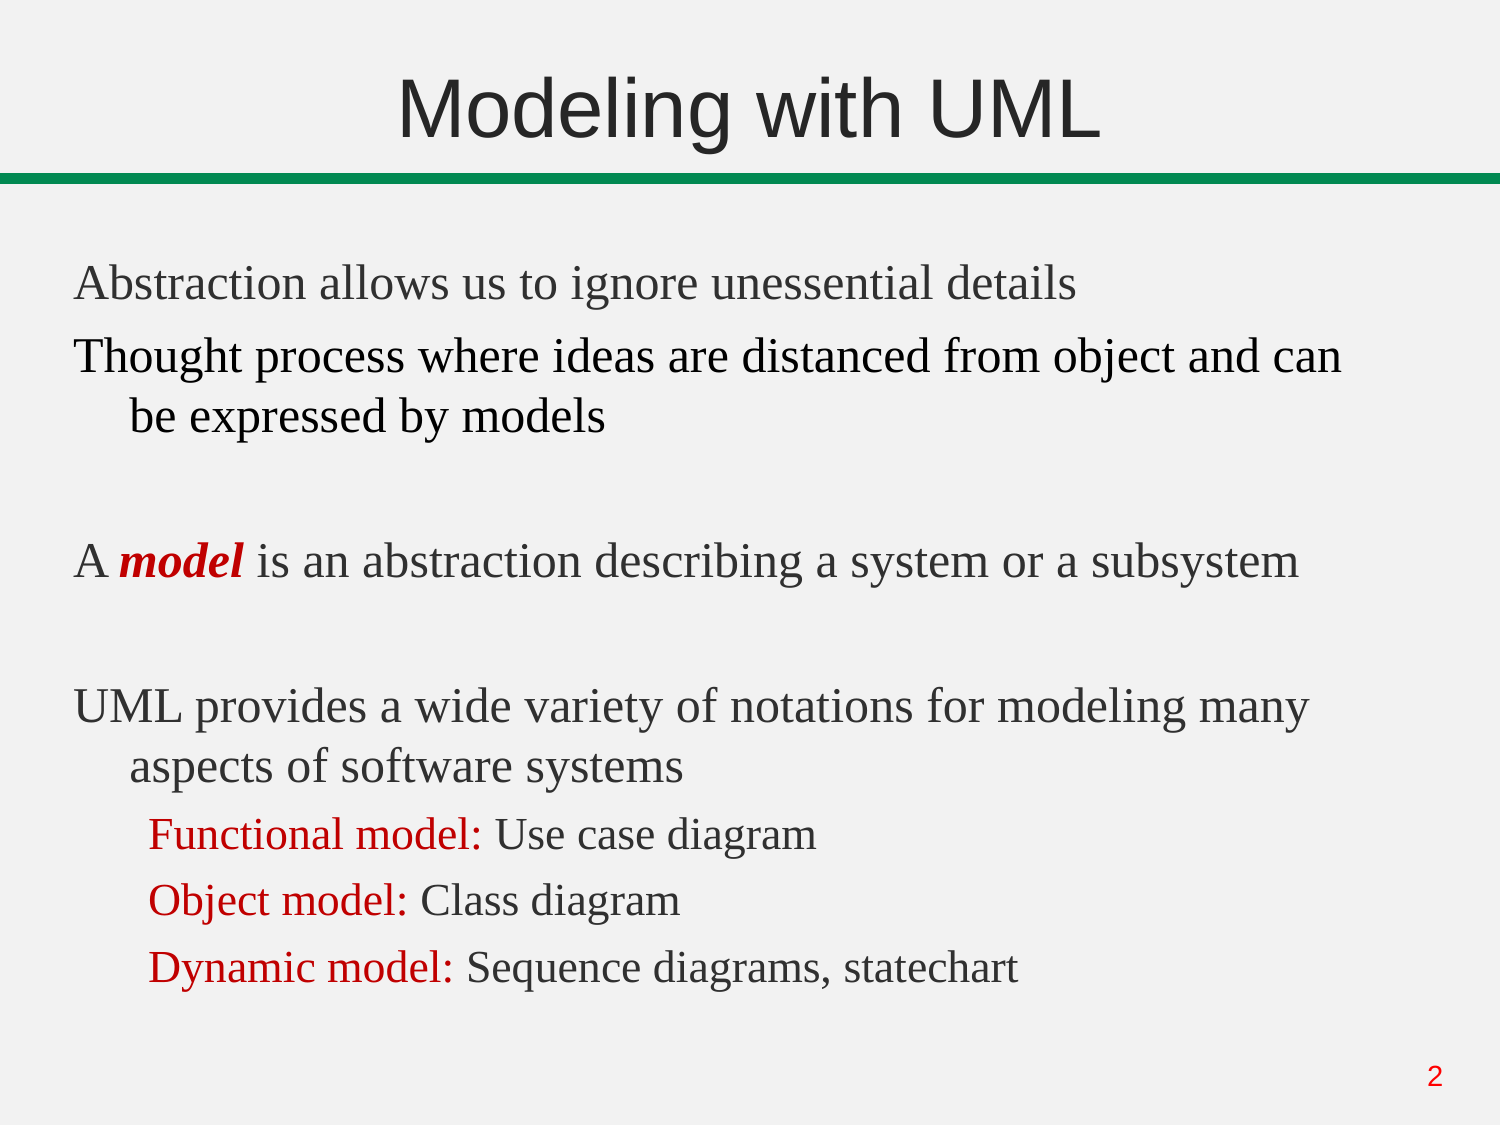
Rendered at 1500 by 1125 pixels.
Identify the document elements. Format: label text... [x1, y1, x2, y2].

title Modeling with UML [0, 0, 1500, 163]
list Abstraction allows us to ignore unessential details Thought process where ideas are distanced from object and can be expressed by models A model is an abstraction describing a system or a subsystem UML provides a wide variety of notations for modeling many aspects of software systems Functional model: Use case diagram Object model: Class diagram Dynamic model: Sequence diagrams, statechart [58, 207, 1413, 1100]
